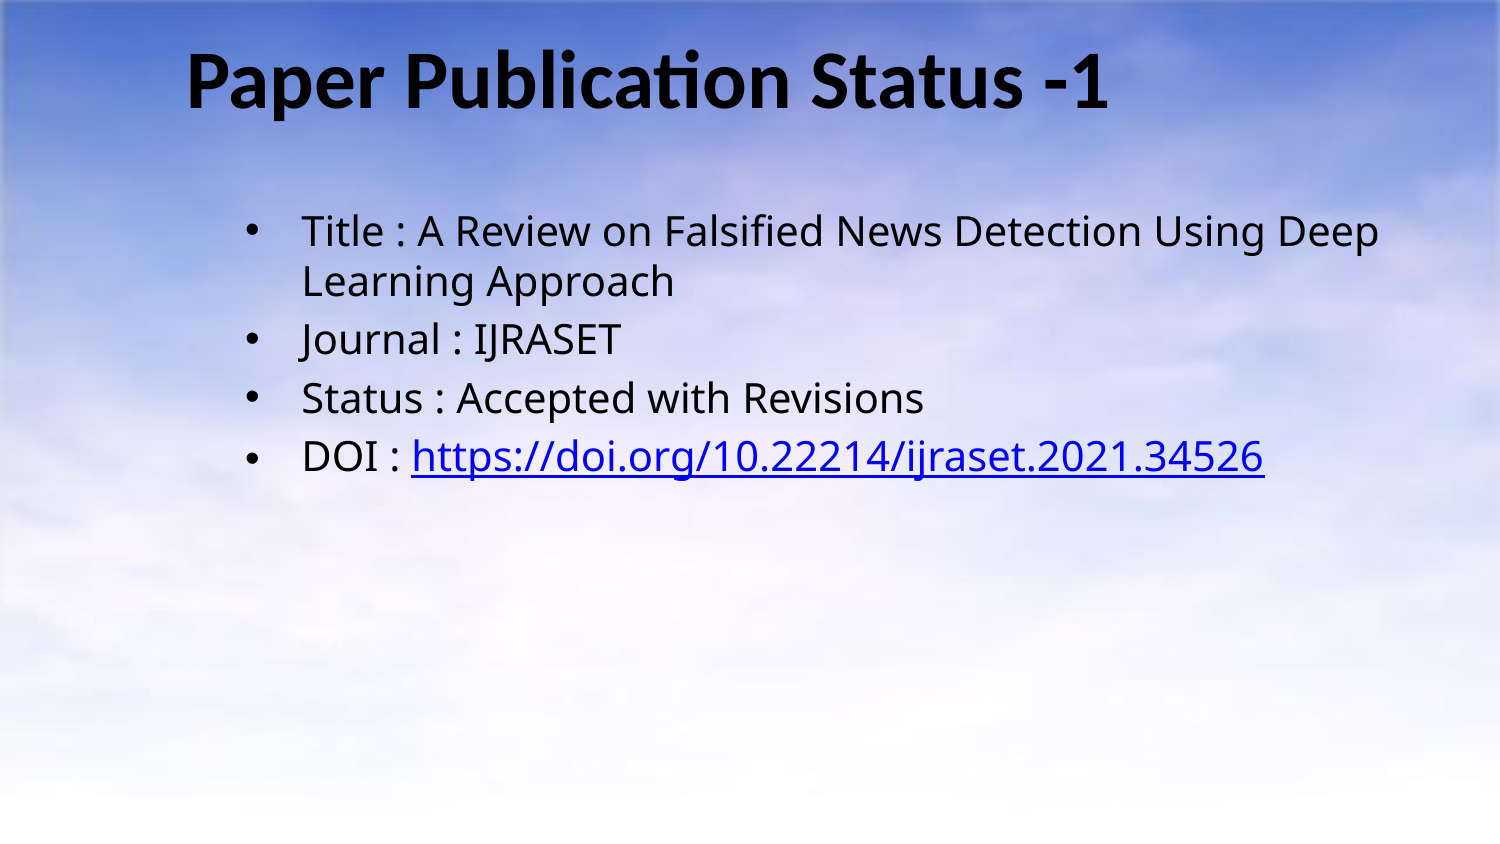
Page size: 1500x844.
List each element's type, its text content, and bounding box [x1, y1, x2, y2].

list Title : A Review on Falsified News Detection Using Deep Learning Approach Journal : IJRASET Status : Accepted with Revisions DOI : https://doi.org/10.22214/ijraset.2021.34526 [230, 196, 1425, 754]
title Paper Publication Status -1 [171, 4, 1500, 146]
picture [0, 0, 1500, 844]
